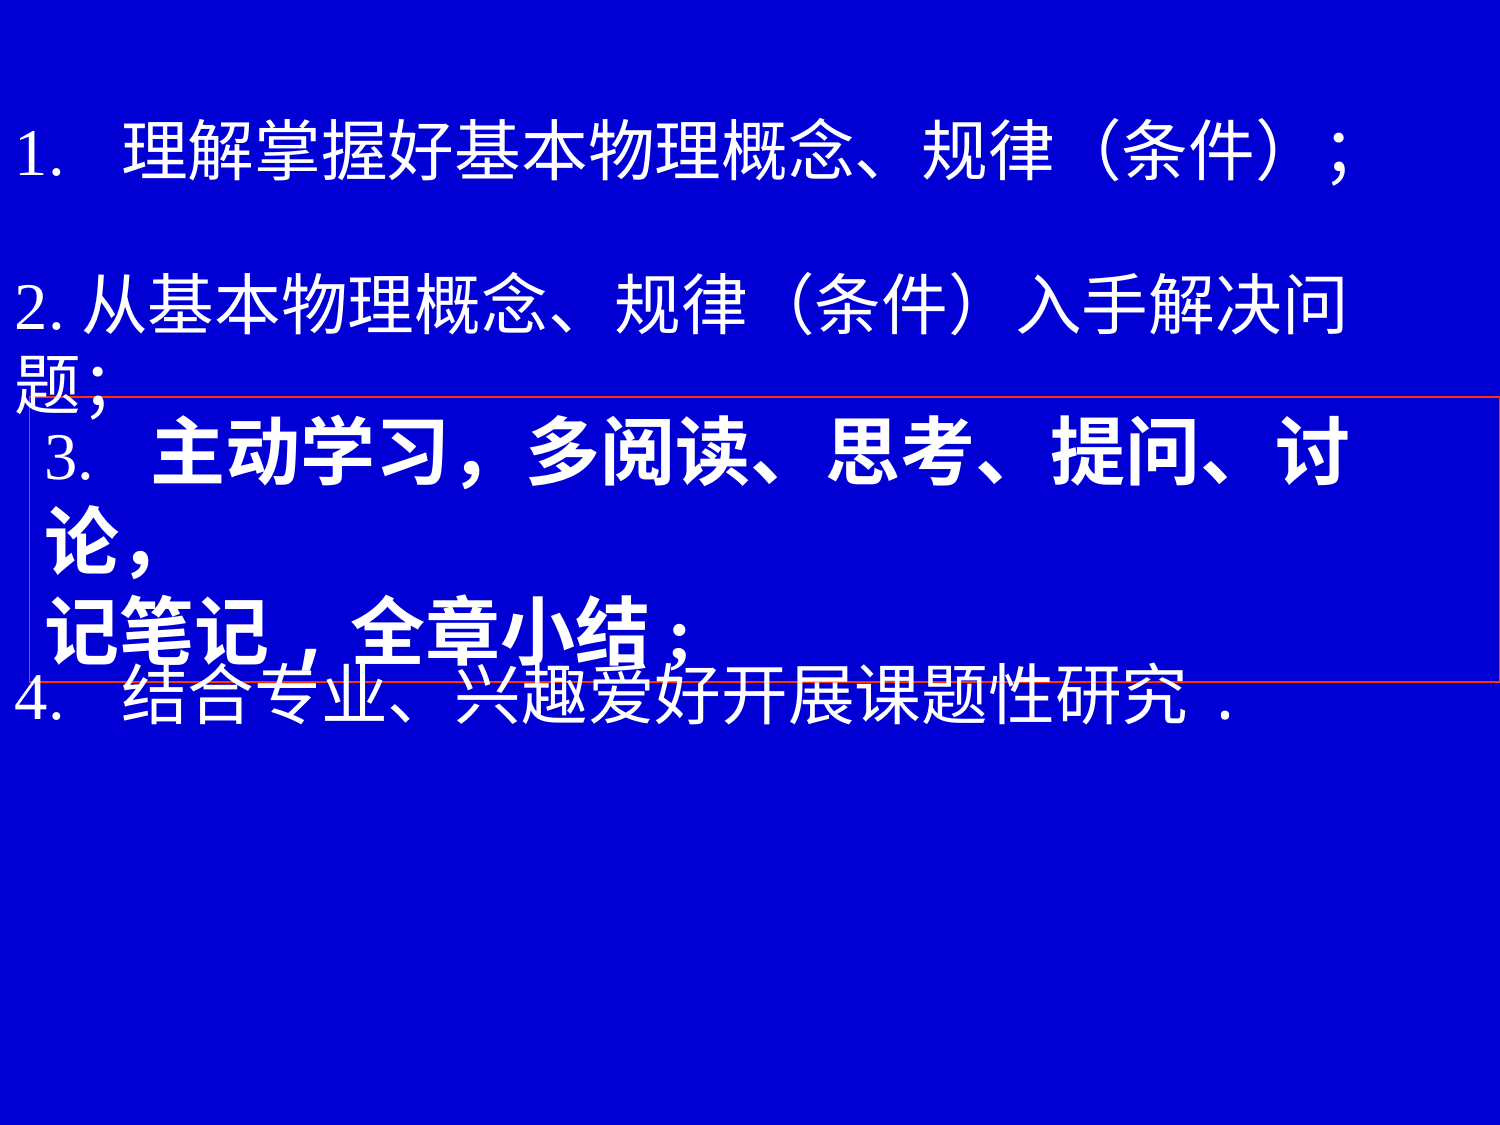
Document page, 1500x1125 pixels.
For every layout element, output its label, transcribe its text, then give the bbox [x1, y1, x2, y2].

text_box 1. 理解掌握好基本物理概念、规律（条件）； [0, 101, 1475, 197]
text_box 4. 结合专业、兴趣爱好开展课题性研究. [0, 645, 1400, 740]
text_box 2.从基本物理概念、规律（条件）入手解决问题； [0, 255, 1475, 431]
text_box 3. 主动学习，多阅读、思考、提问、讨论， 记笔记,全章小结; [29, 397, 1500, 682]
